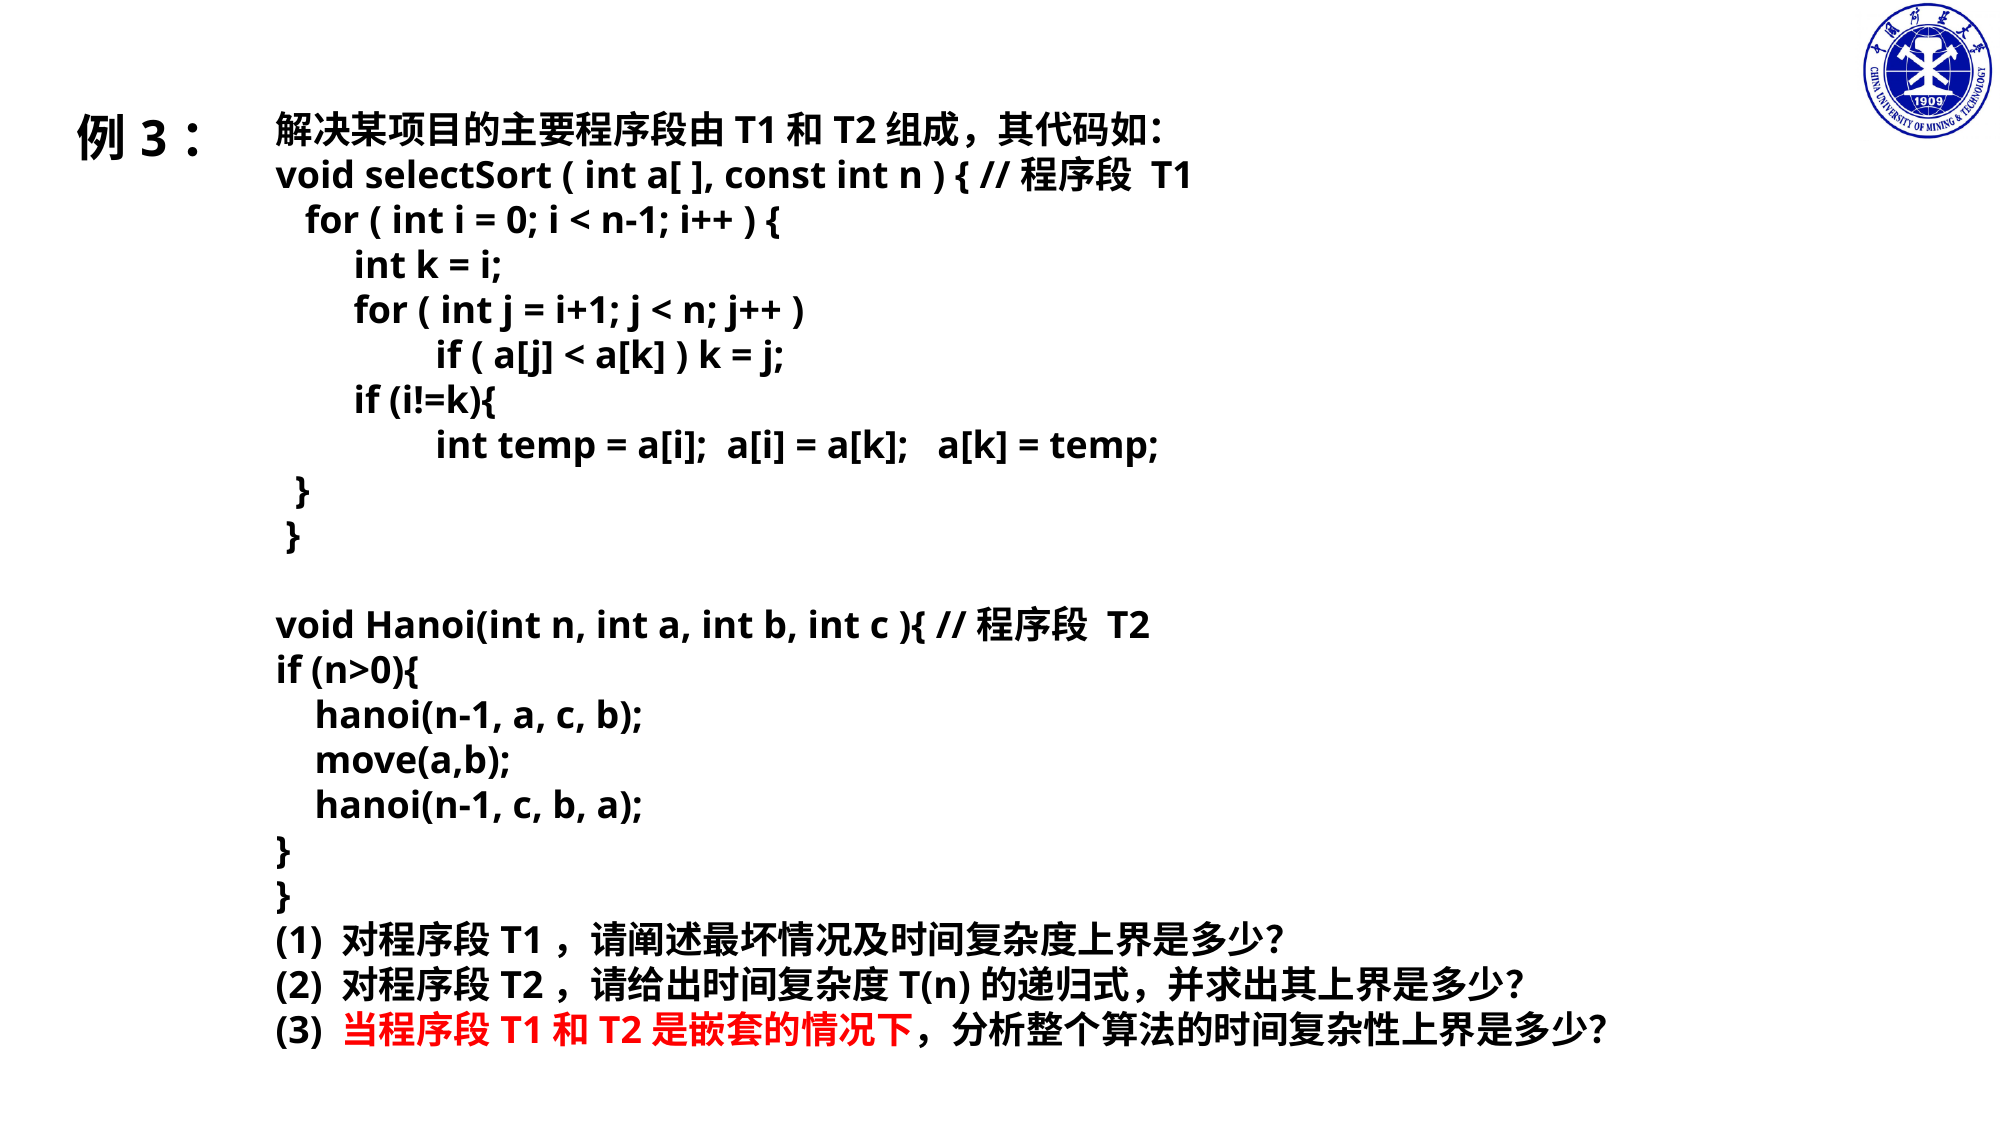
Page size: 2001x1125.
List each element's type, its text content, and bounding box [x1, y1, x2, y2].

picture [1855, 0, 2000, 141]
text_box 例3： [61, 99, 246, 174]
text_box 解决某项目的主要程序段由T1和T2组成，其代码如： void selectSort ( int a[ ], const int n ) { //程序段 T1 for ( int i = 0; i < n-1; i++ ) { int k = i; for ( int j = i+1; j < n; j++ ) if ( a[j] < a[k] ) k = j; if (i!=k){ int temp = a[i]; a[i] = a[k]; a[k] = temp; } } void Hanoi(int n, int a, int b, int c ){ //程序段 T2 if (n>0){ hanoi(n-1, a, c, b); move(a,b); hanoi(n-1, c, b, a); } } (1) 对程序段T1，请阐述最坏情况及时间复杂度上界是多少？ (2) 对程序段T2，请给出时间复杂度T(n)的递归式，并求出其上界是多少？ (3) 当程序段T1和T2是嵌套的情况下，分析整个算法的时间复杂性上界是多少？ [260, 99, 1707, 1059]
